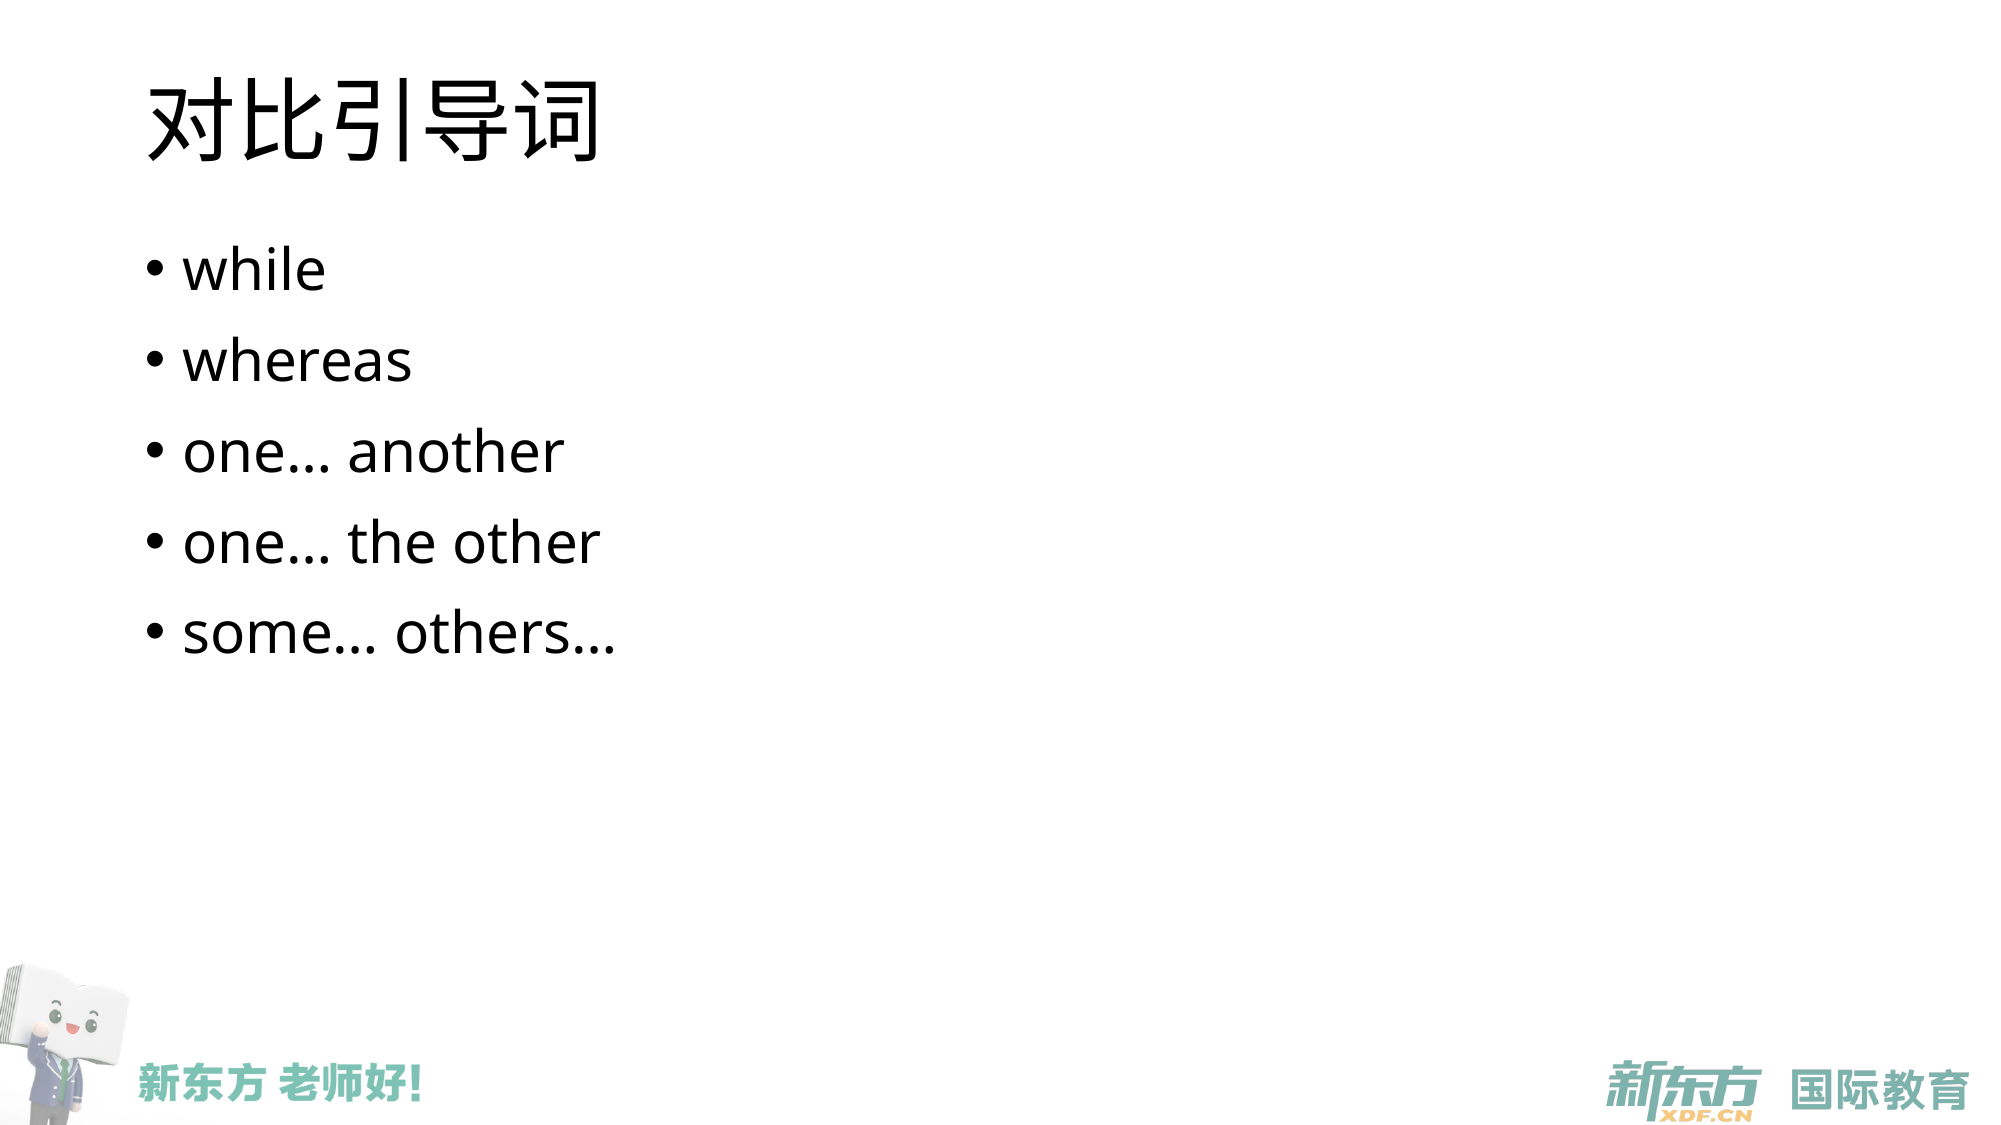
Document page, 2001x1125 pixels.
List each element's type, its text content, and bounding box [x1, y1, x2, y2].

list while whereas one… another one… the other some… others… [136, 224, 1863, 1014]
table_cell [138, 1062, 420, 1102]
title 对比引导词 [136, 59, 1863, 191]
table_cell [1572, 1036, 2000, 1125]
